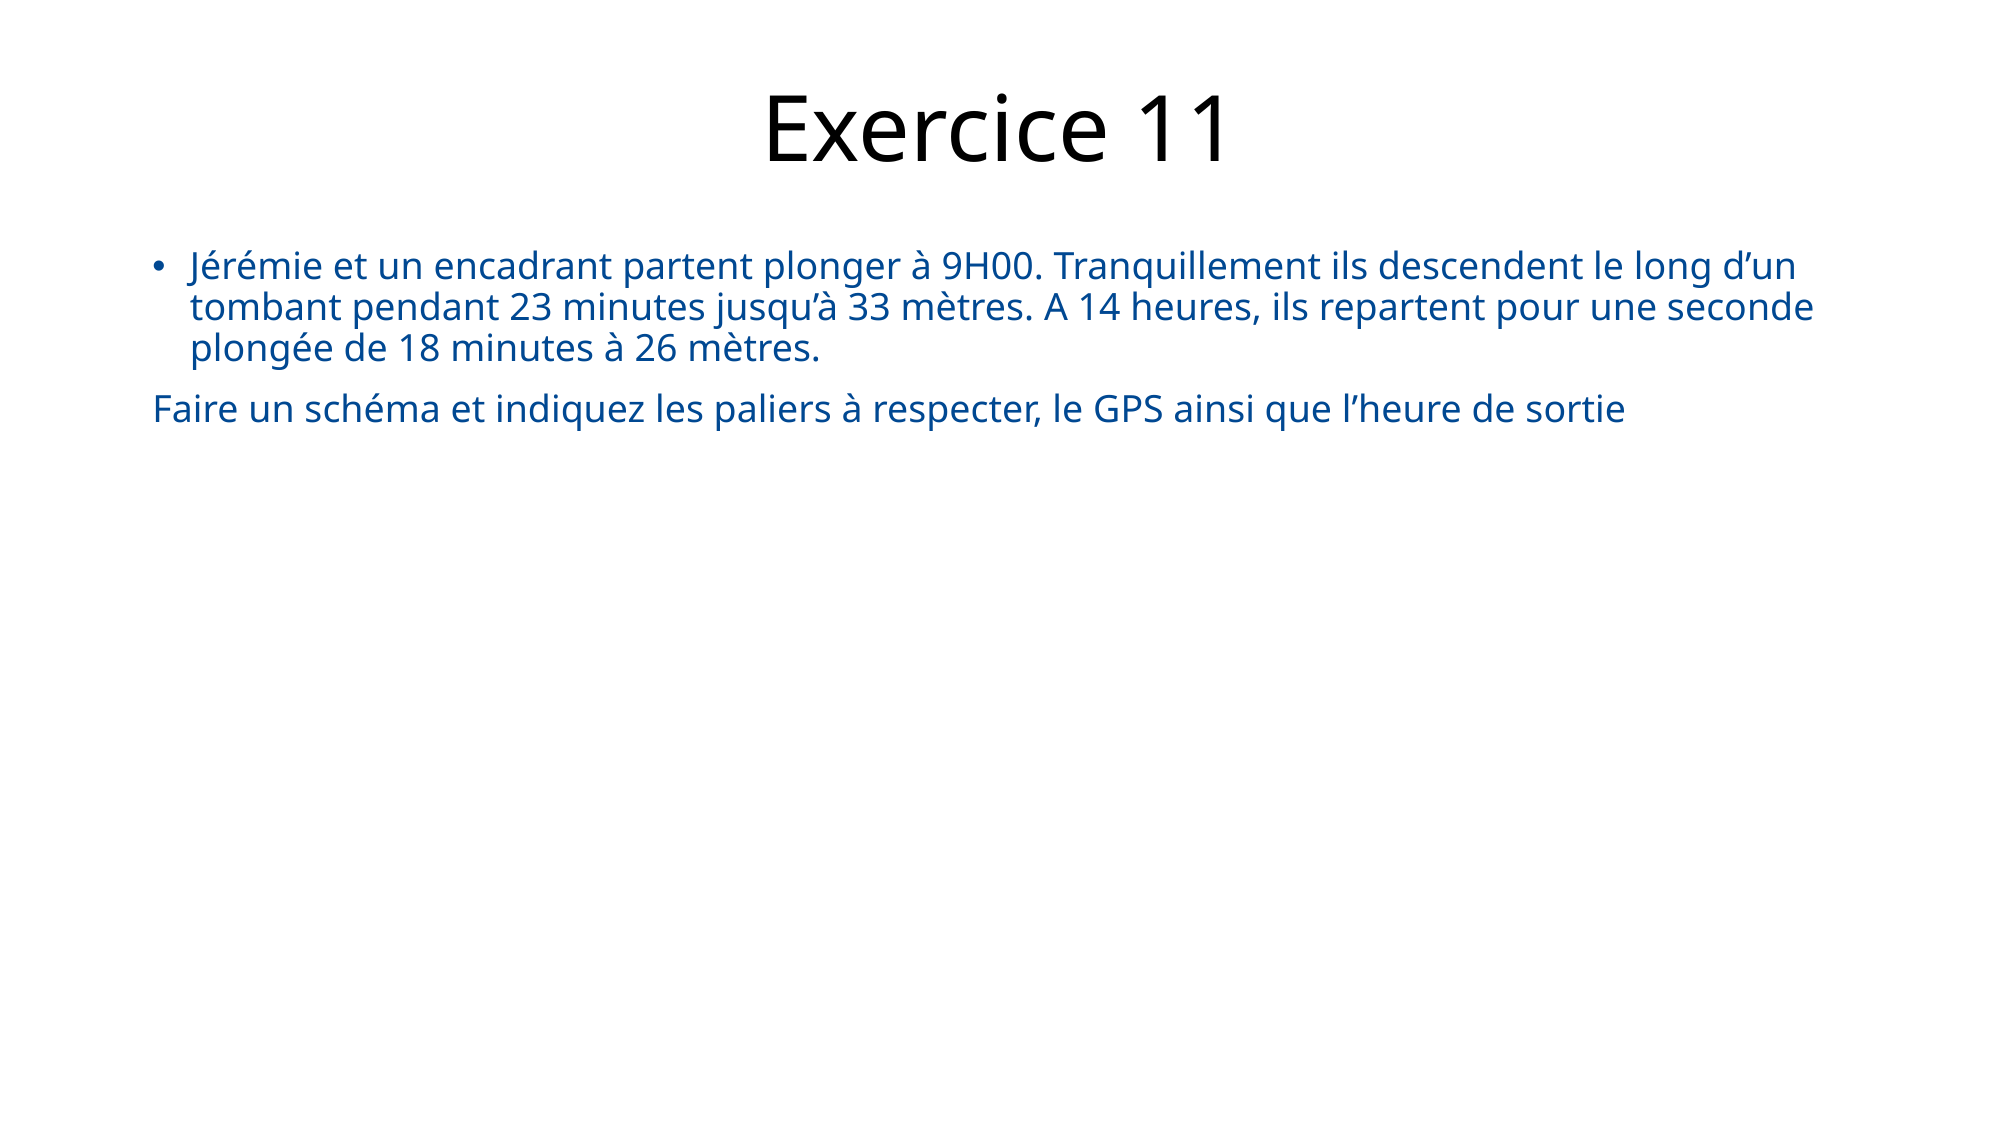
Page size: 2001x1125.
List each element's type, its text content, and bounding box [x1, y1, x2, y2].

title Exercice 11 [137, 22, 1863, 240]
list Jérémie et un encadrant partent plonger à 9H00. Tranquillement ils descendent le long d’un tombant pendant 23 minutes jusqu’à 33 mètres. A 14 heures, ils repartent pour une seconde plongée de 18 minutes à 26 mètres. Faire un schéma et indiquez les paliers à respecter, le GPS ainsi que l’heure de sortie [137, 240, 1863, 954]
